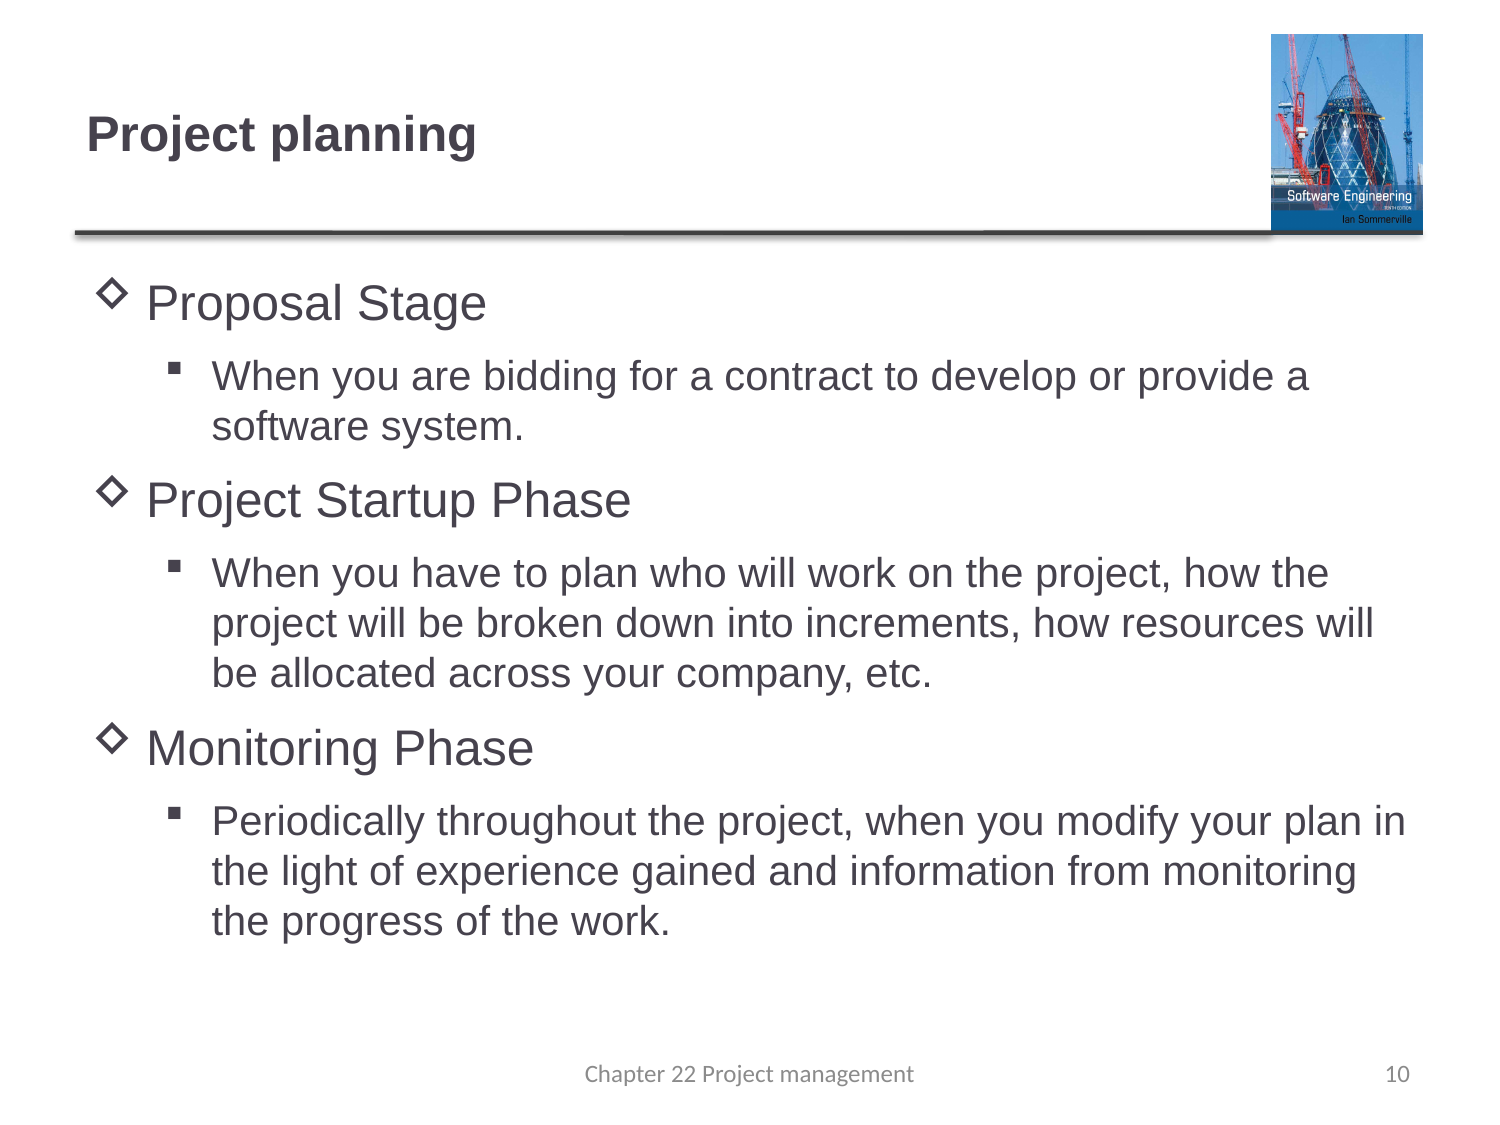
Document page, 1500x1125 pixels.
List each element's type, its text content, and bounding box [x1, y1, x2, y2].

text_box Project planning [71, 37, 1268, 225]
list Proposal Stage When you are bidding for a contract to develop or provide a software system. Project Startup Phase When you have to plan who will work on the project, how the project will be broken down into increments, how resources will be allocated across your company, etc. Monitoring Phase Periodically throughout the project, when you modify your plan in the light of experience gained and information from monitoring the progress of the work. [75, 262, 1425, 1005]
picture [1271, 34, 1423, 230]
slide_number 10 [1074, 1042, 1425, 1103]
footer Chapter 22 Project management [512, 1042, 988, 1103]
